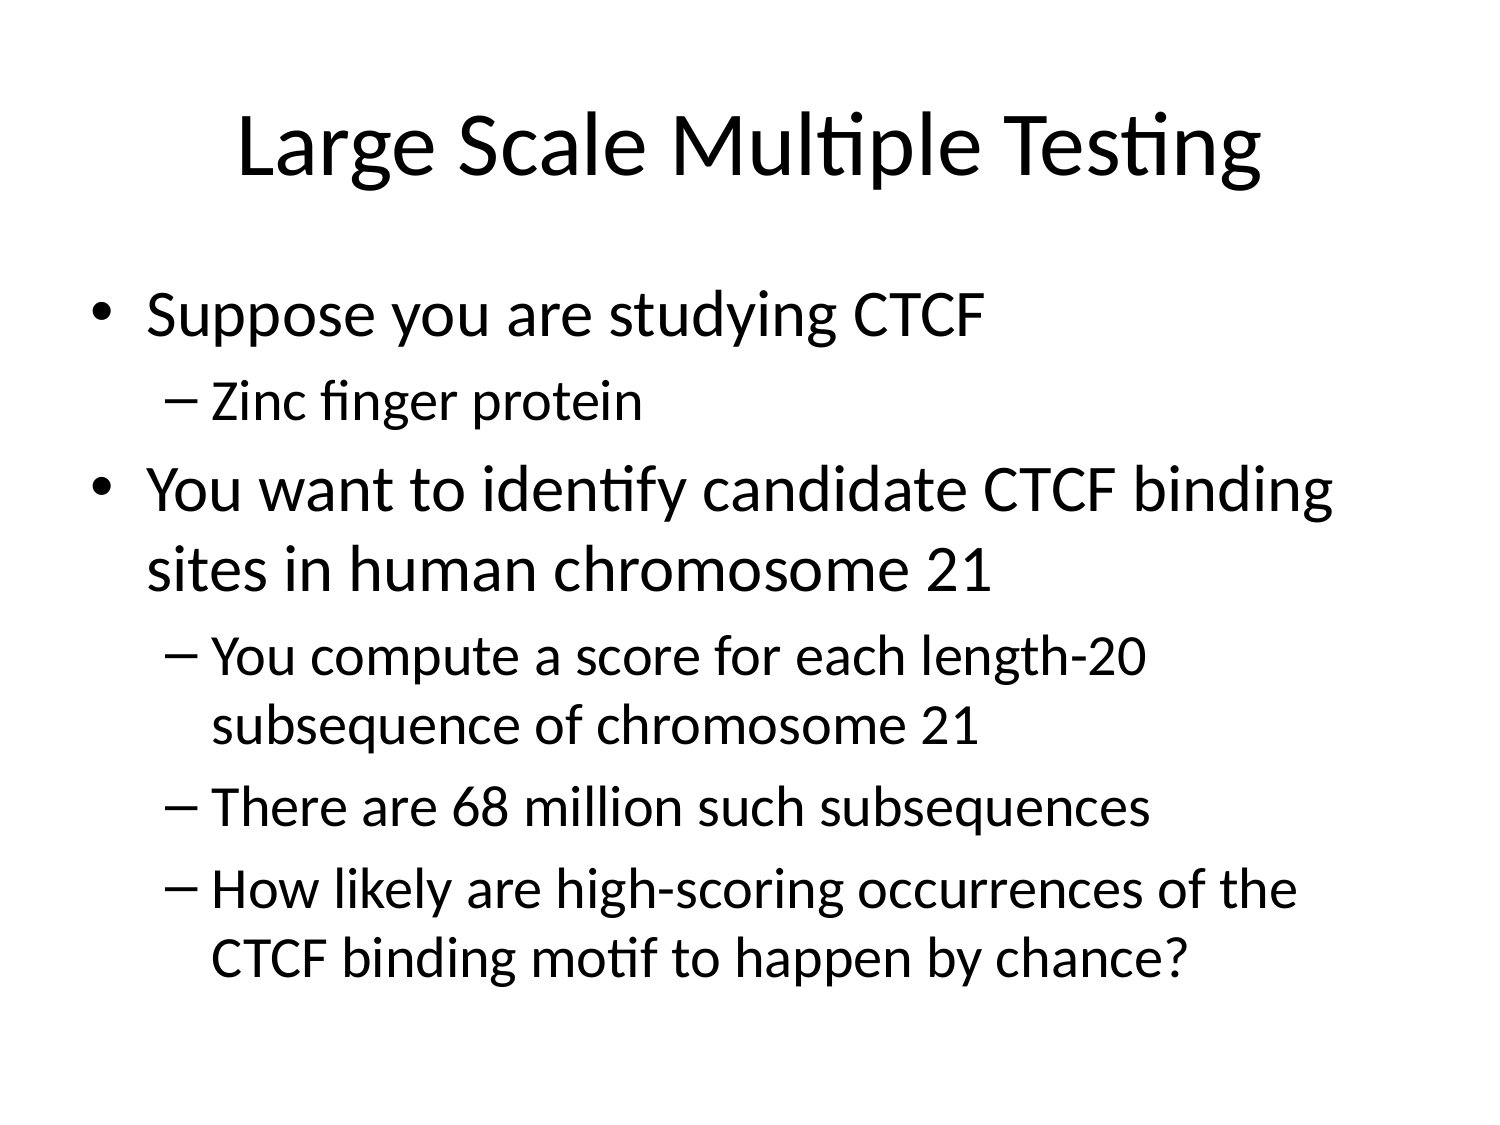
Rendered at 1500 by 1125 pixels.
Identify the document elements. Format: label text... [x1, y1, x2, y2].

list Suppose you are studying CTCF Zinc finger protein You want to identify candidate CTCF binding sites in human chromosome 21 You compute a score for each length-20 subsequence of chromosome 21 There are 68 million such subsequences How likely are high-scoring occurrences of the CTCF binding motif to happen by chance? [75, 262, 1425, 1005]
title Large Scale Multiple Testing [75, 45, 1425, 233]
